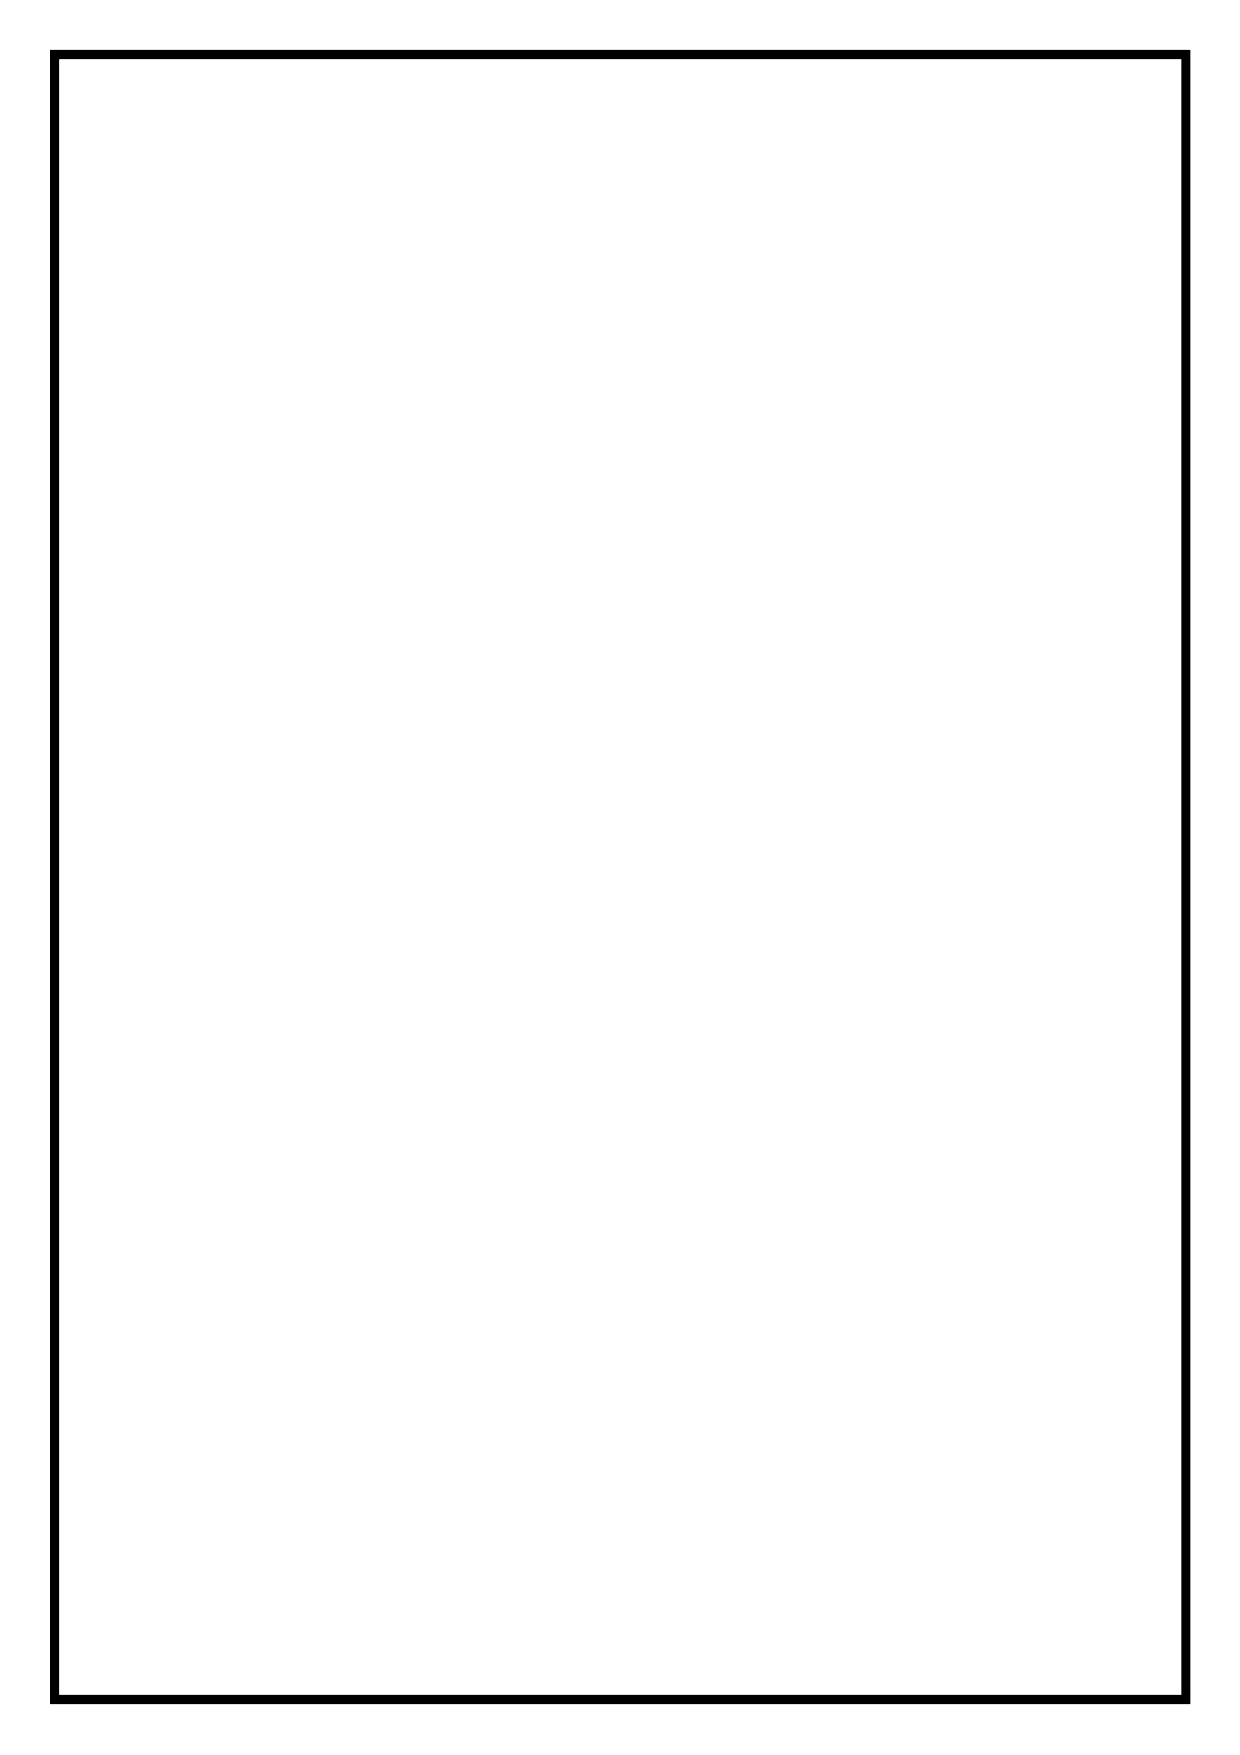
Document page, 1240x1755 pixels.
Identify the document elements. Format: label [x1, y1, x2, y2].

text_box [50, 49, 1191, 1705]
